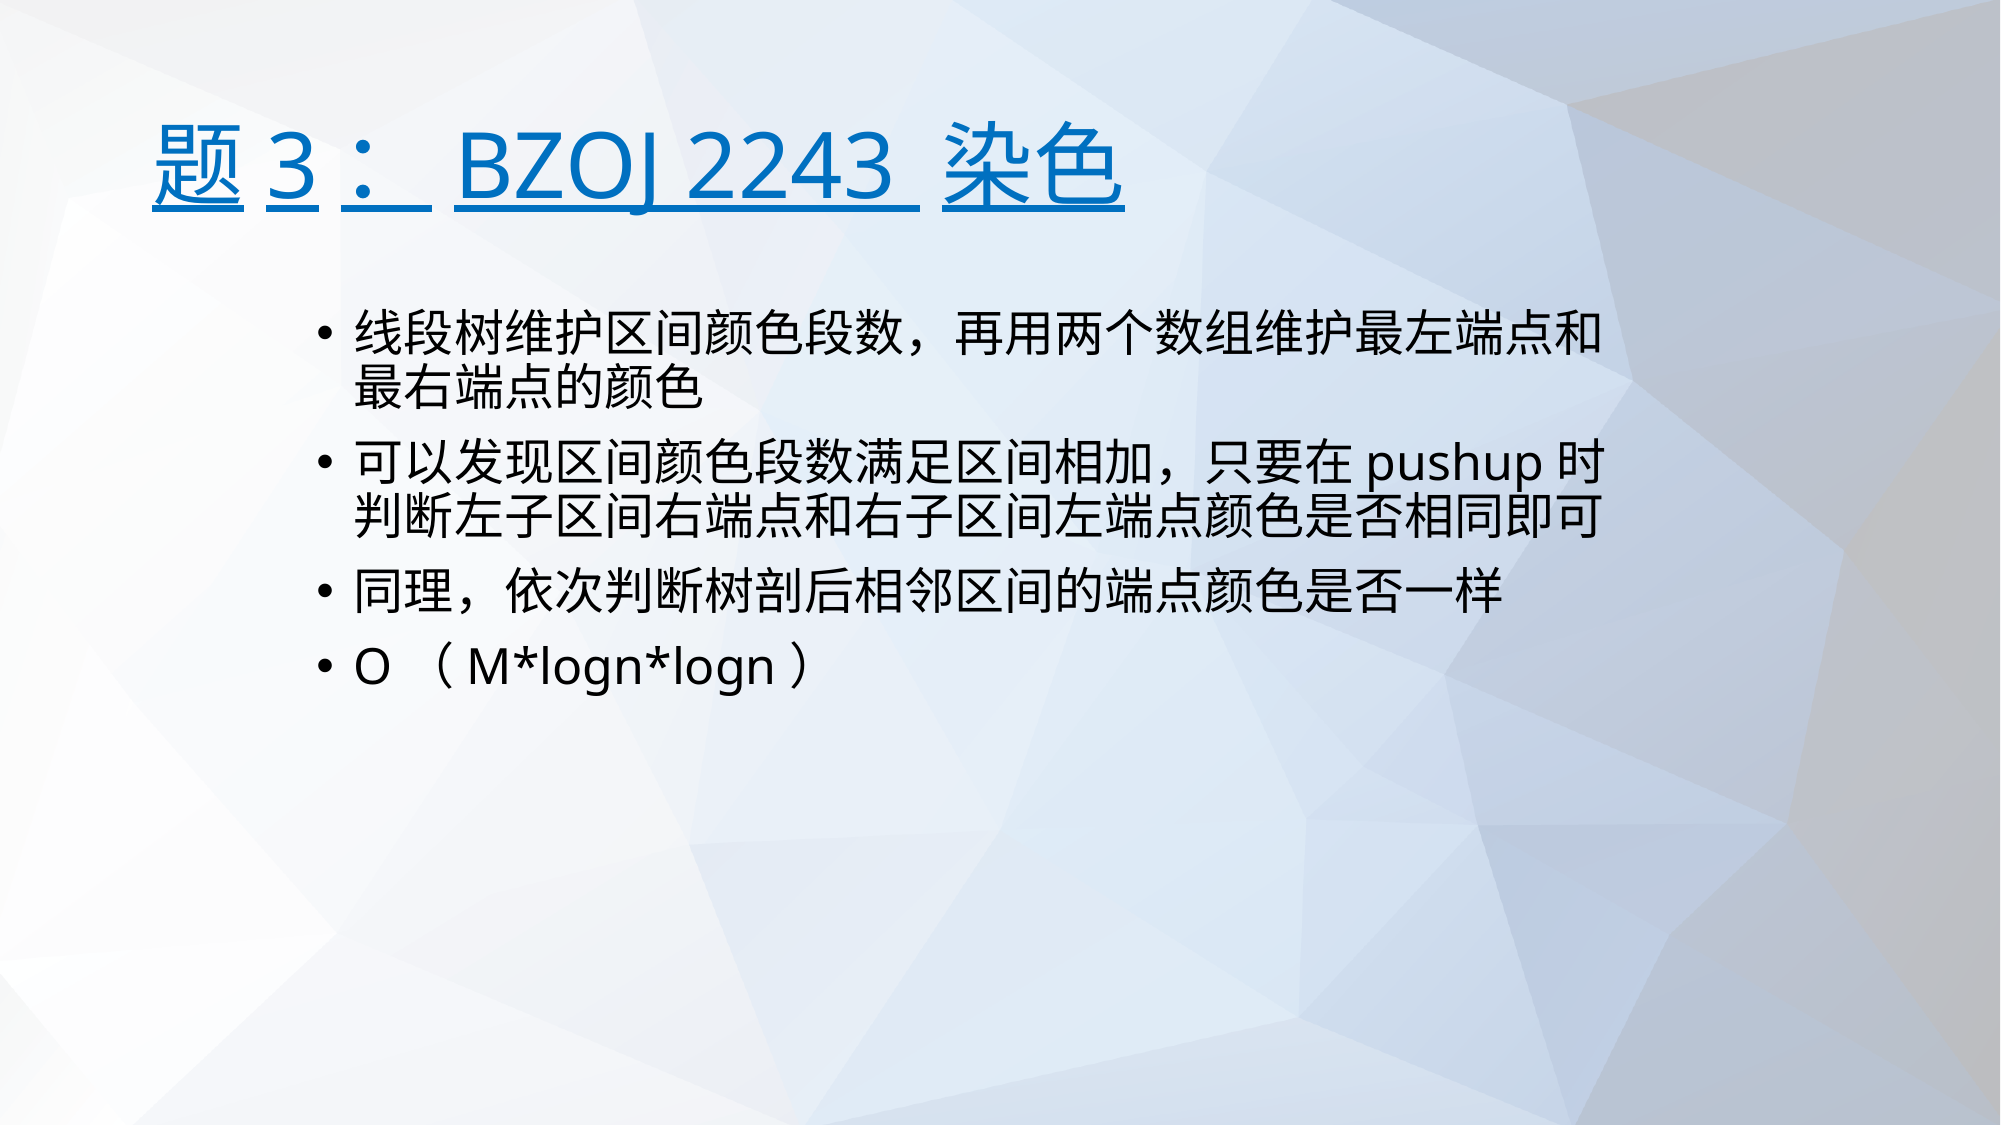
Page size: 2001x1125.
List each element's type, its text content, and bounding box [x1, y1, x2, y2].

picture [0, 0, 2001, 1125]
text_box 线段树维护区间颜色段数，再用两个数组维护最左端点和最右端点的颜色 可以发现区间颜色段数满足区间相加，只要在pushup时判断左子区间右端点和右子区间左端点颜色是否相同即可 同理，依次判断树剖后相邻区间的端点颜色是否一样 O（M*logn*logn） [301, 301, 1647, 724]
title 题3：BZOJ 2243 染色 [137, 59, 1863, 278]
